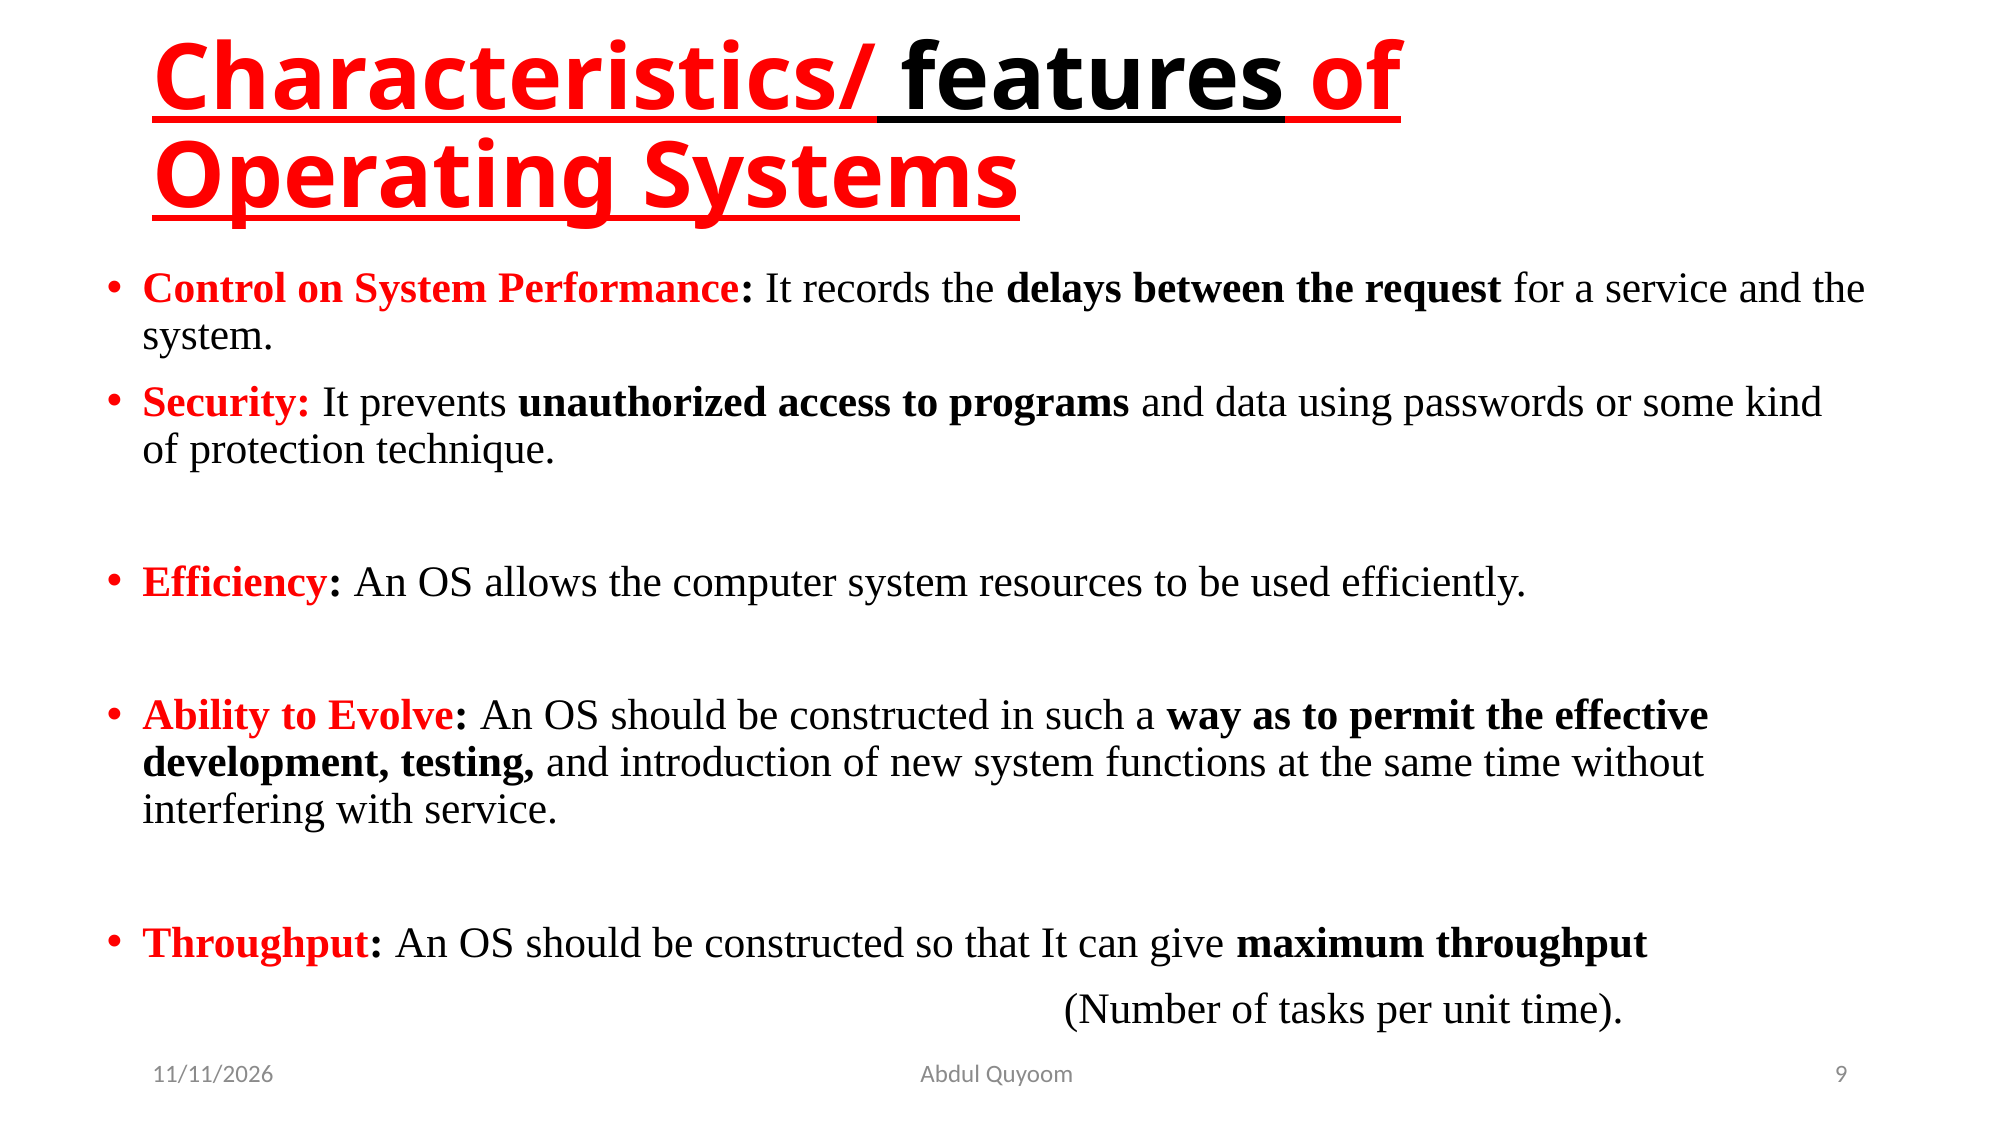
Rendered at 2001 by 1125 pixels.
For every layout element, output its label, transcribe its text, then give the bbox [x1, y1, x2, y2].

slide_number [137, 1042, 588, 1103]
list Control on System Performance: It records the delays between the request for a service and the system. Security: It prevents unauthorized access to programs and data using passwords or some kind of protection technique. Efficiency: An OS allows the computer system resources to be used efficiently. Ability to Evolve: An OS should be constructed in such a way as to permit the effective development, testing, and introduction of new system functions at the same time without interfering with service. Throughput: An OS should be constructed so that It can give maximum throughput (Number of tasks per unit time). [91, 257, 1885, 1043]
footer Abdul Quyoom [662, 1042, 1338, 1103]
slide_number 9 [1412, 1042, 1863, 1103]
title Characteristics/ features of Operating Systems [137, 59, 1863, 198]
